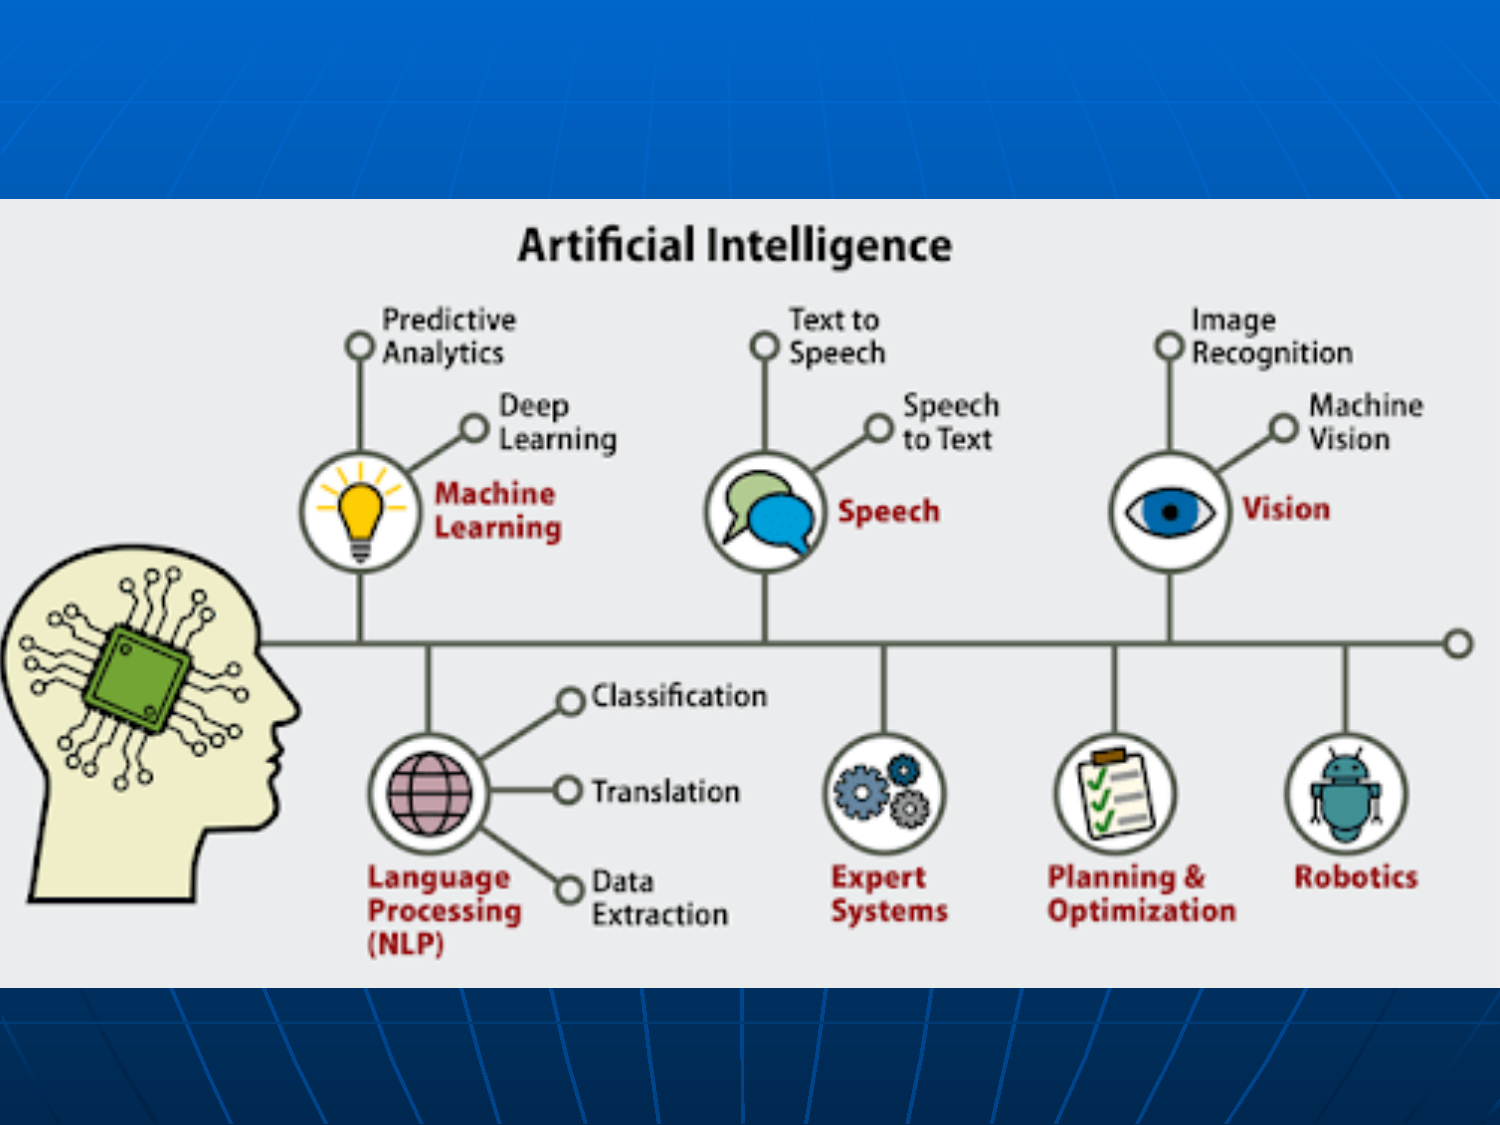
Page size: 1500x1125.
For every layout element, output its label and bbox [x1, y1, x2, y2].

picture [0, 199, 1500, 988]
